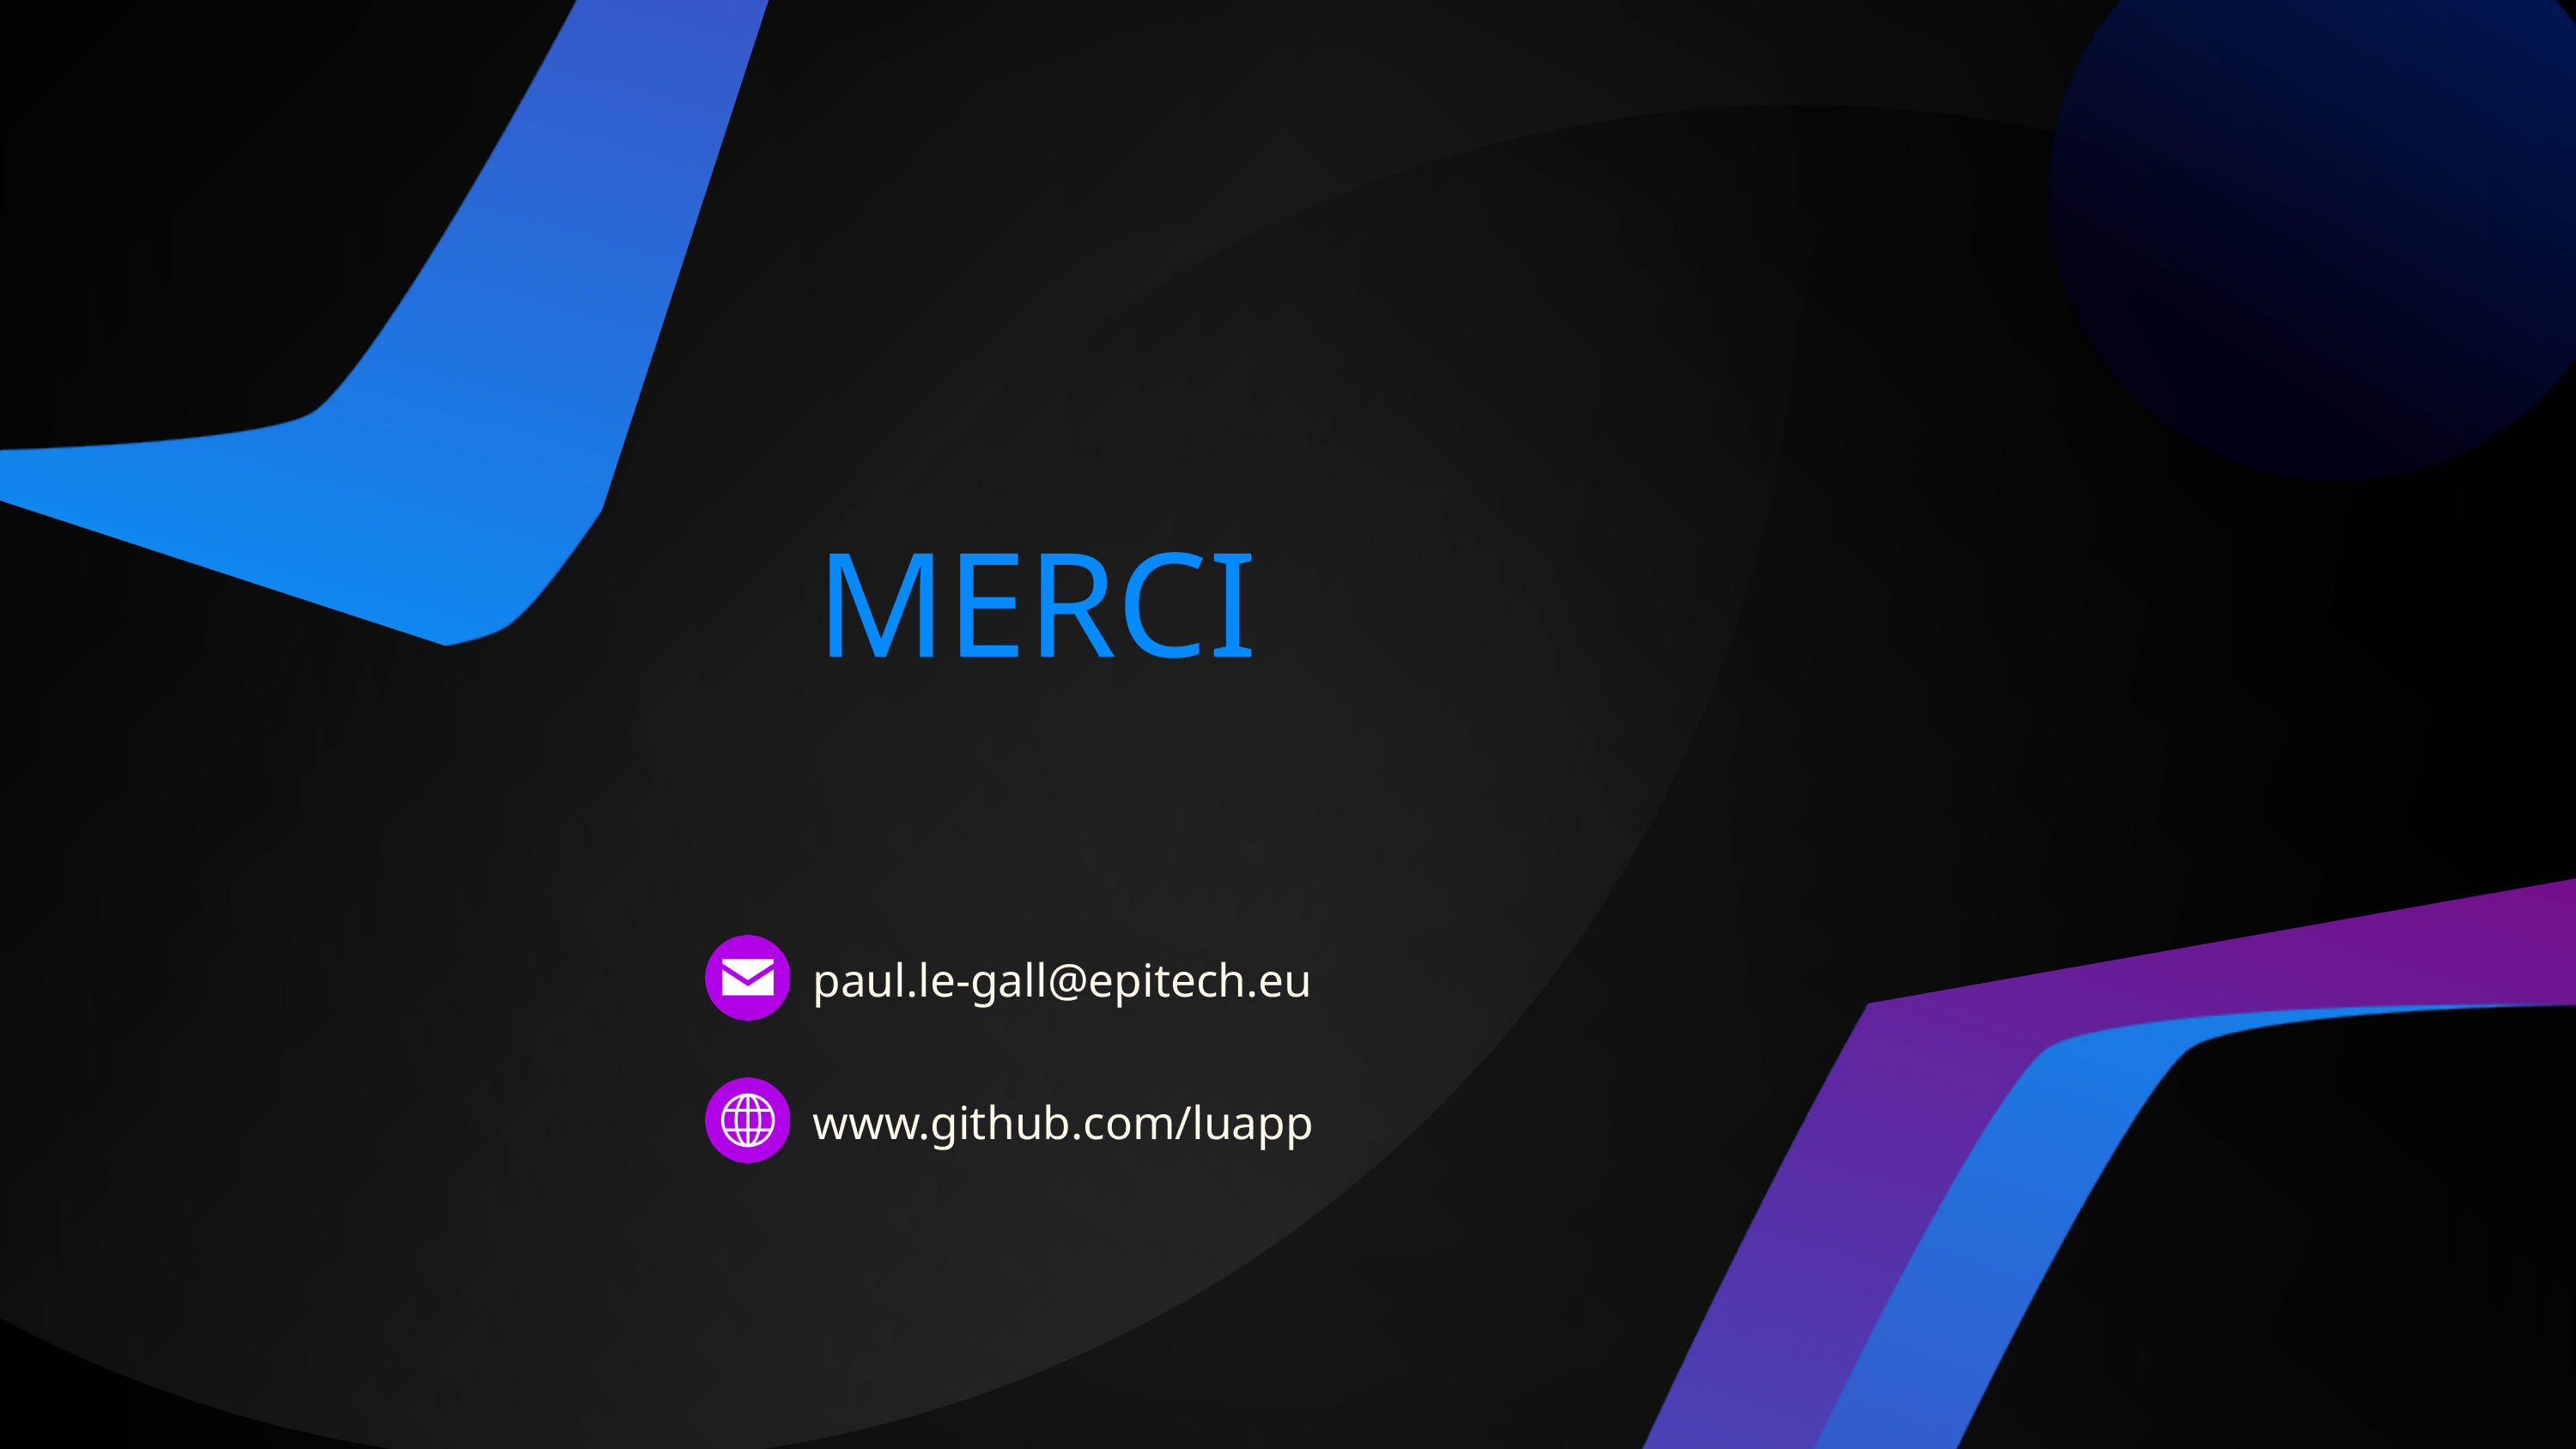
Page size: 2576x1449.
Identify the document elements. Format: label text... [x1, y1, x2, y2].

text_box [2049, 0, 2576, 482]
text_box [1469, 878, 2576, 1449]
text_box [0, 0, 769, 578]
text_box [0, 0, 2576, 1449]
text_box MERCI [235, 484, 1838, 686]
text_box www.github.com/luapp [812, 1092, 1549, 1149]
text_box [705, 935, 791, 1021]
text_box paul.le-gall@epitech.eu [812, 949, 1549, 1006]
text_box [705, 1077, 791, 1163]
